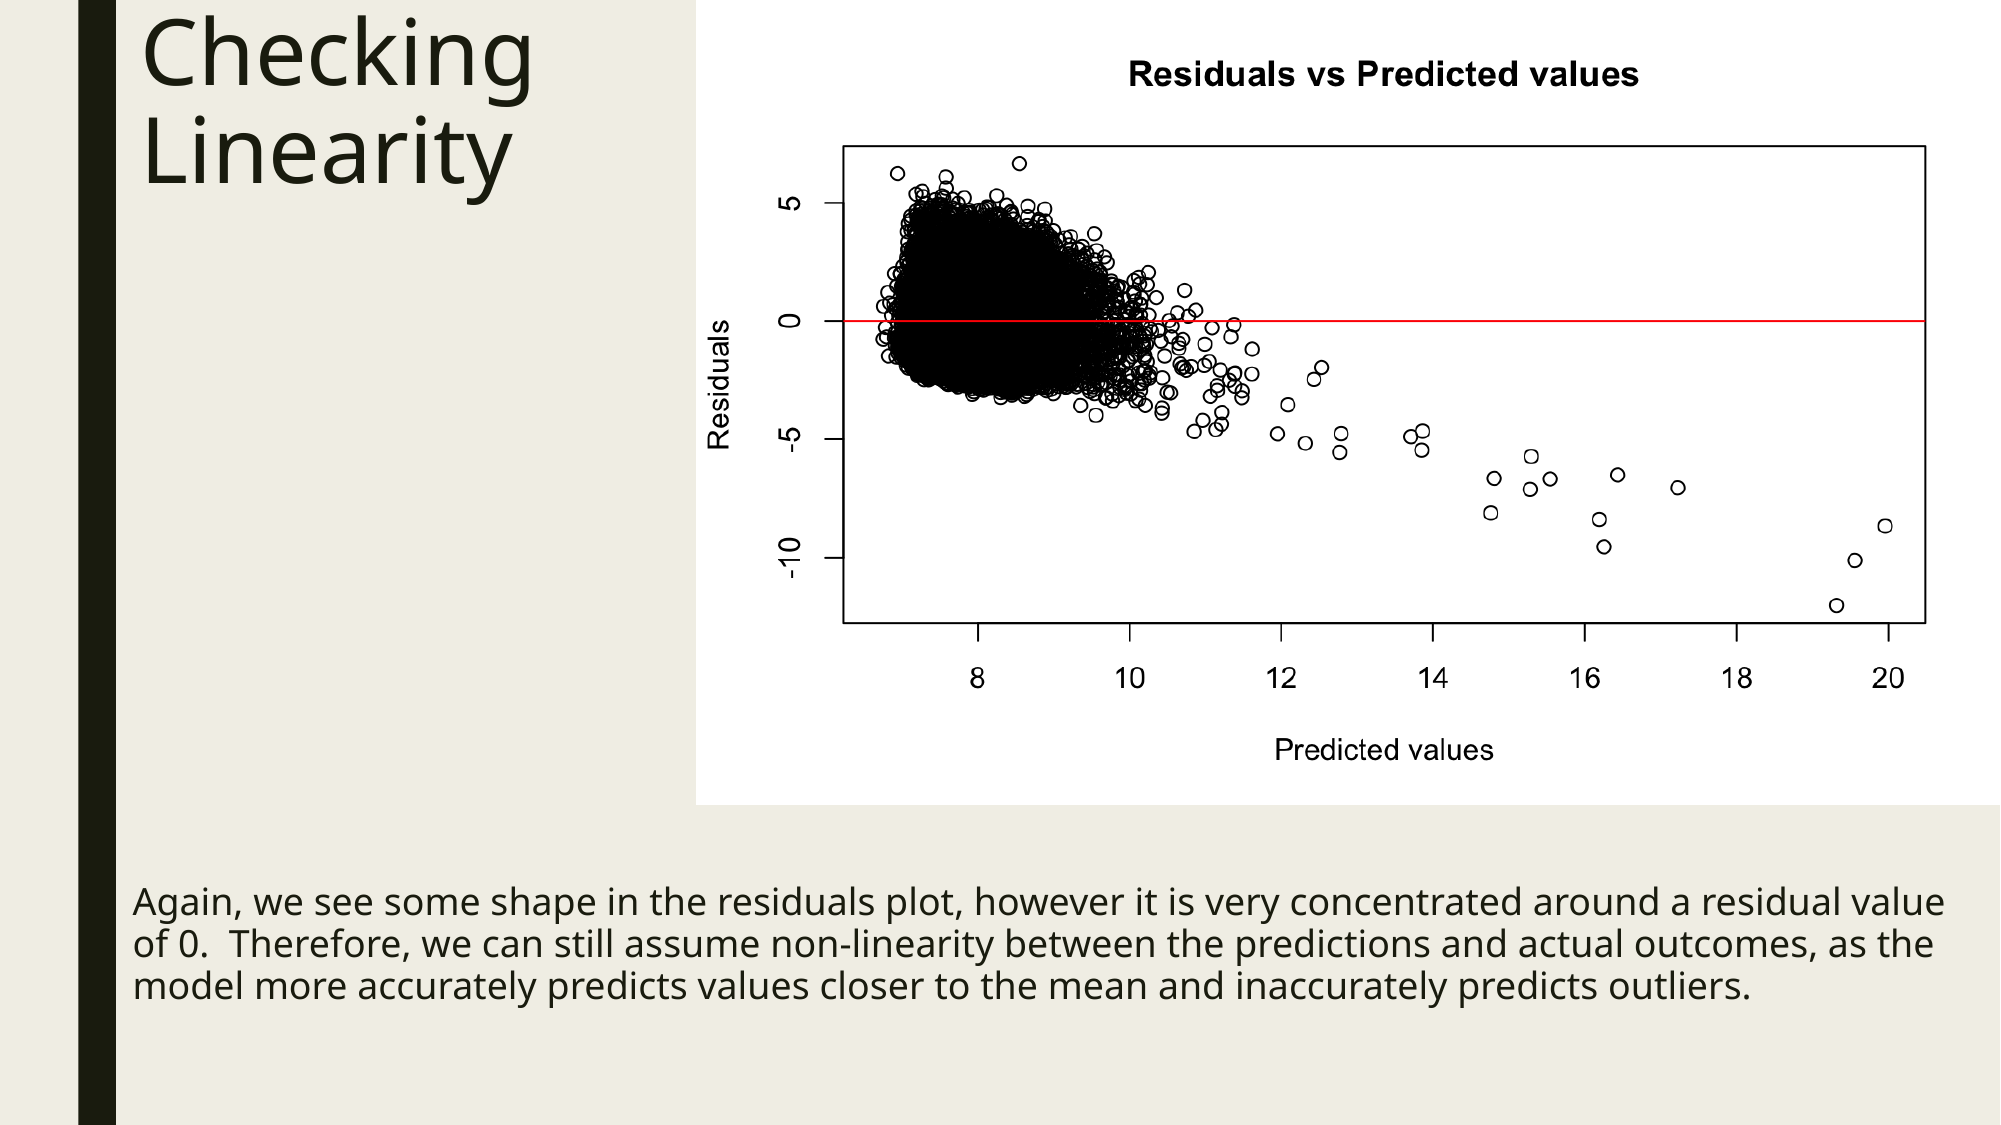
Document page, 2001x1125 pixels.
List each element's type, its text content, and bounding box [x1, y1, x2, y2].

picture [696, 0, 2000, 805]
title Checking Linearity [125, 0, 696, 218]
list Again, we see some shape in the residuals plot, however it is very concentrated around a residual value of 0. Therefore, we can still assume non-linearity between the predictions and actual outcomes, as the model more accurately predicts values closer to the mean and inaccurately predicts outliers. [117, 804, 2000, 1125]
